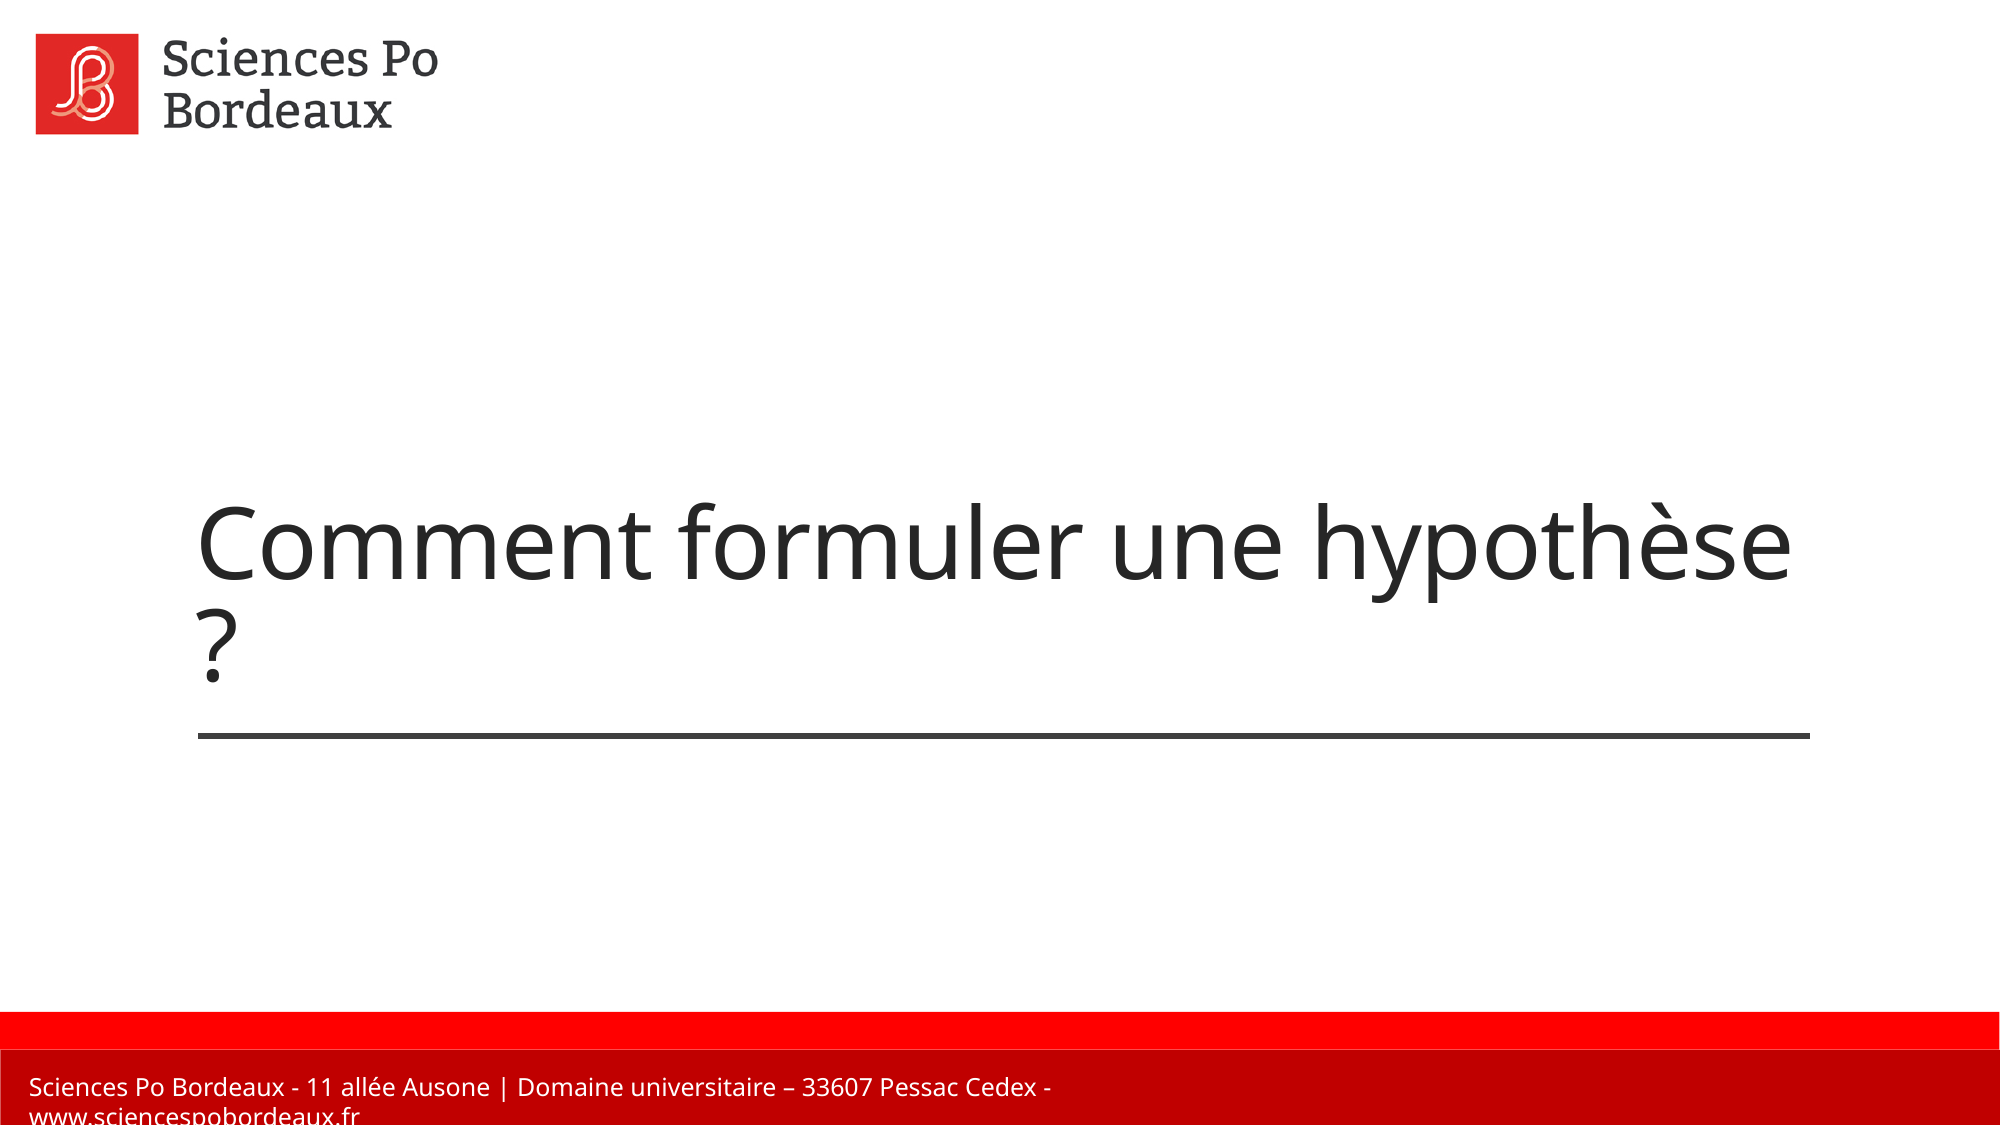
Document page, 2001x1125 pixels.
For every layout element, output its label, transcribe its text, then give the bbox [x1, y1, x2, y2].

picture [0, 0, 473, 170]
title Comment formuler une hypothèse ? [179, 124, 1830, 710]
